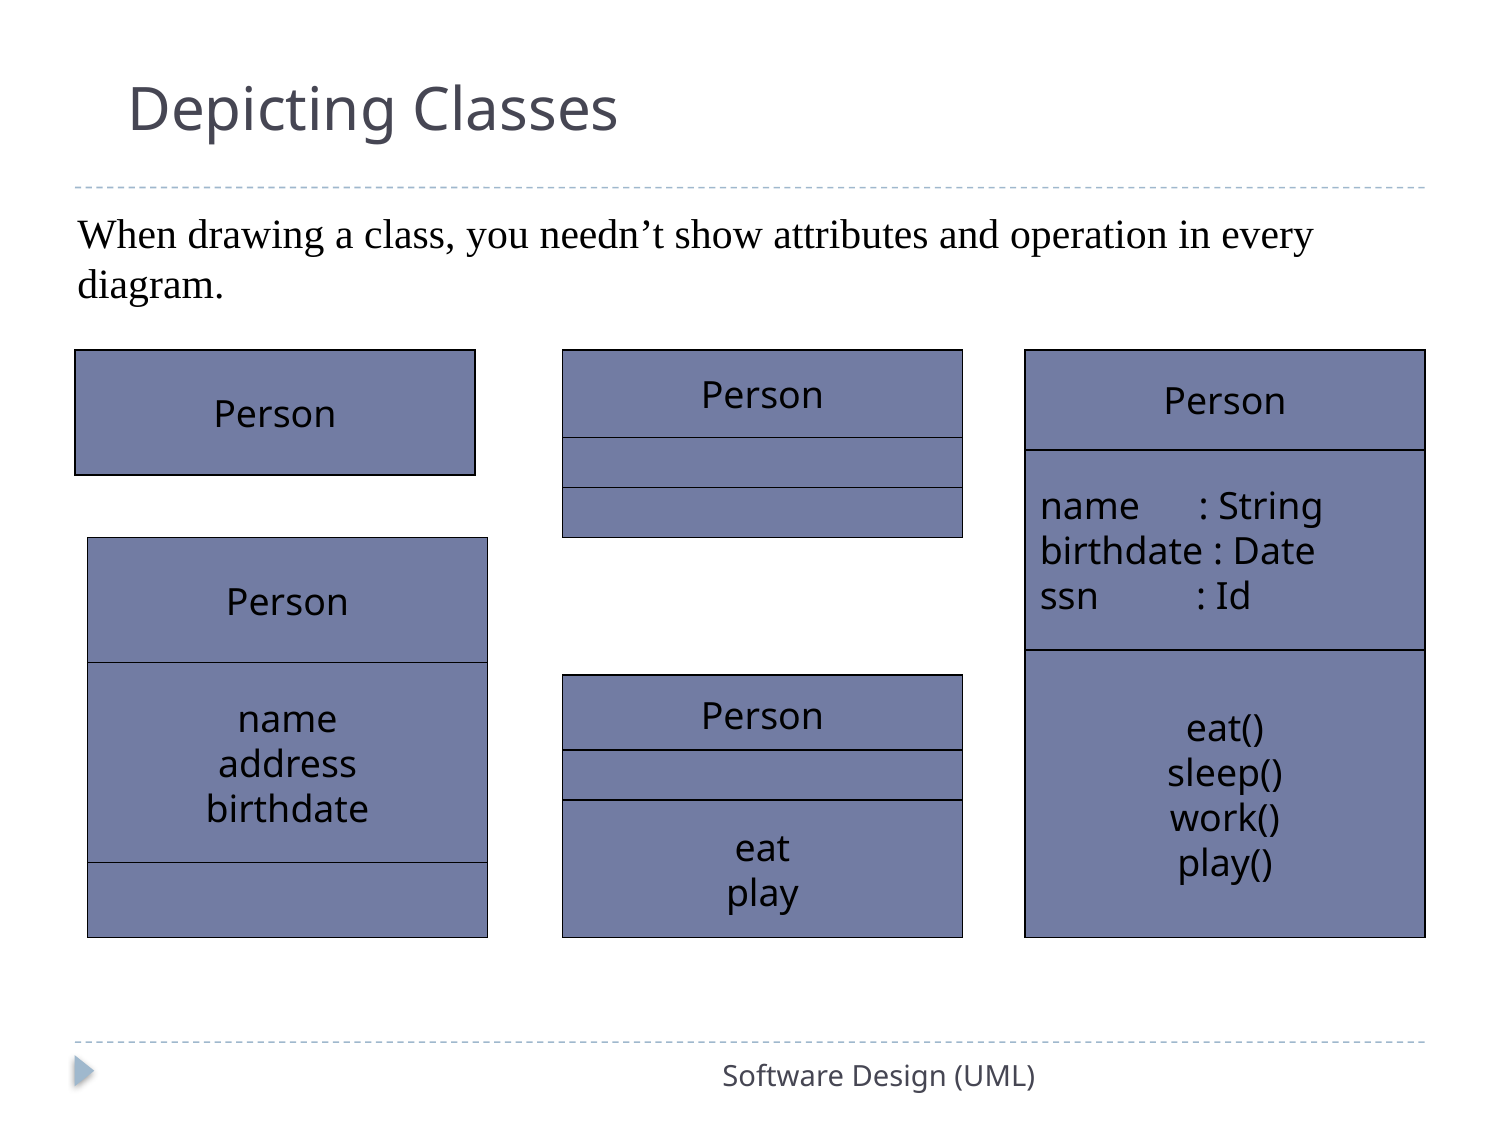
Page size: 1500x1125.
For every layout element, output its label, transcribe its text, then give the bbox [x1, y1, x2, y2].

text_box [1024, 349, 1426, 938]
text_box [562, 349, 963, 538]
text_box Person [75, 350, 475, 475]
text_box When drawing a class, you needn’t show attributes and operation in every diagram. [62, 199, 1432, 315]
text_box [87, 537, 488, 938]
title Depicting Classes [112, 62, 1400, 150]
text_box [562, 674, 963, 938]
footer Software Design (UML) [387, 1050, 1050, 1125]
